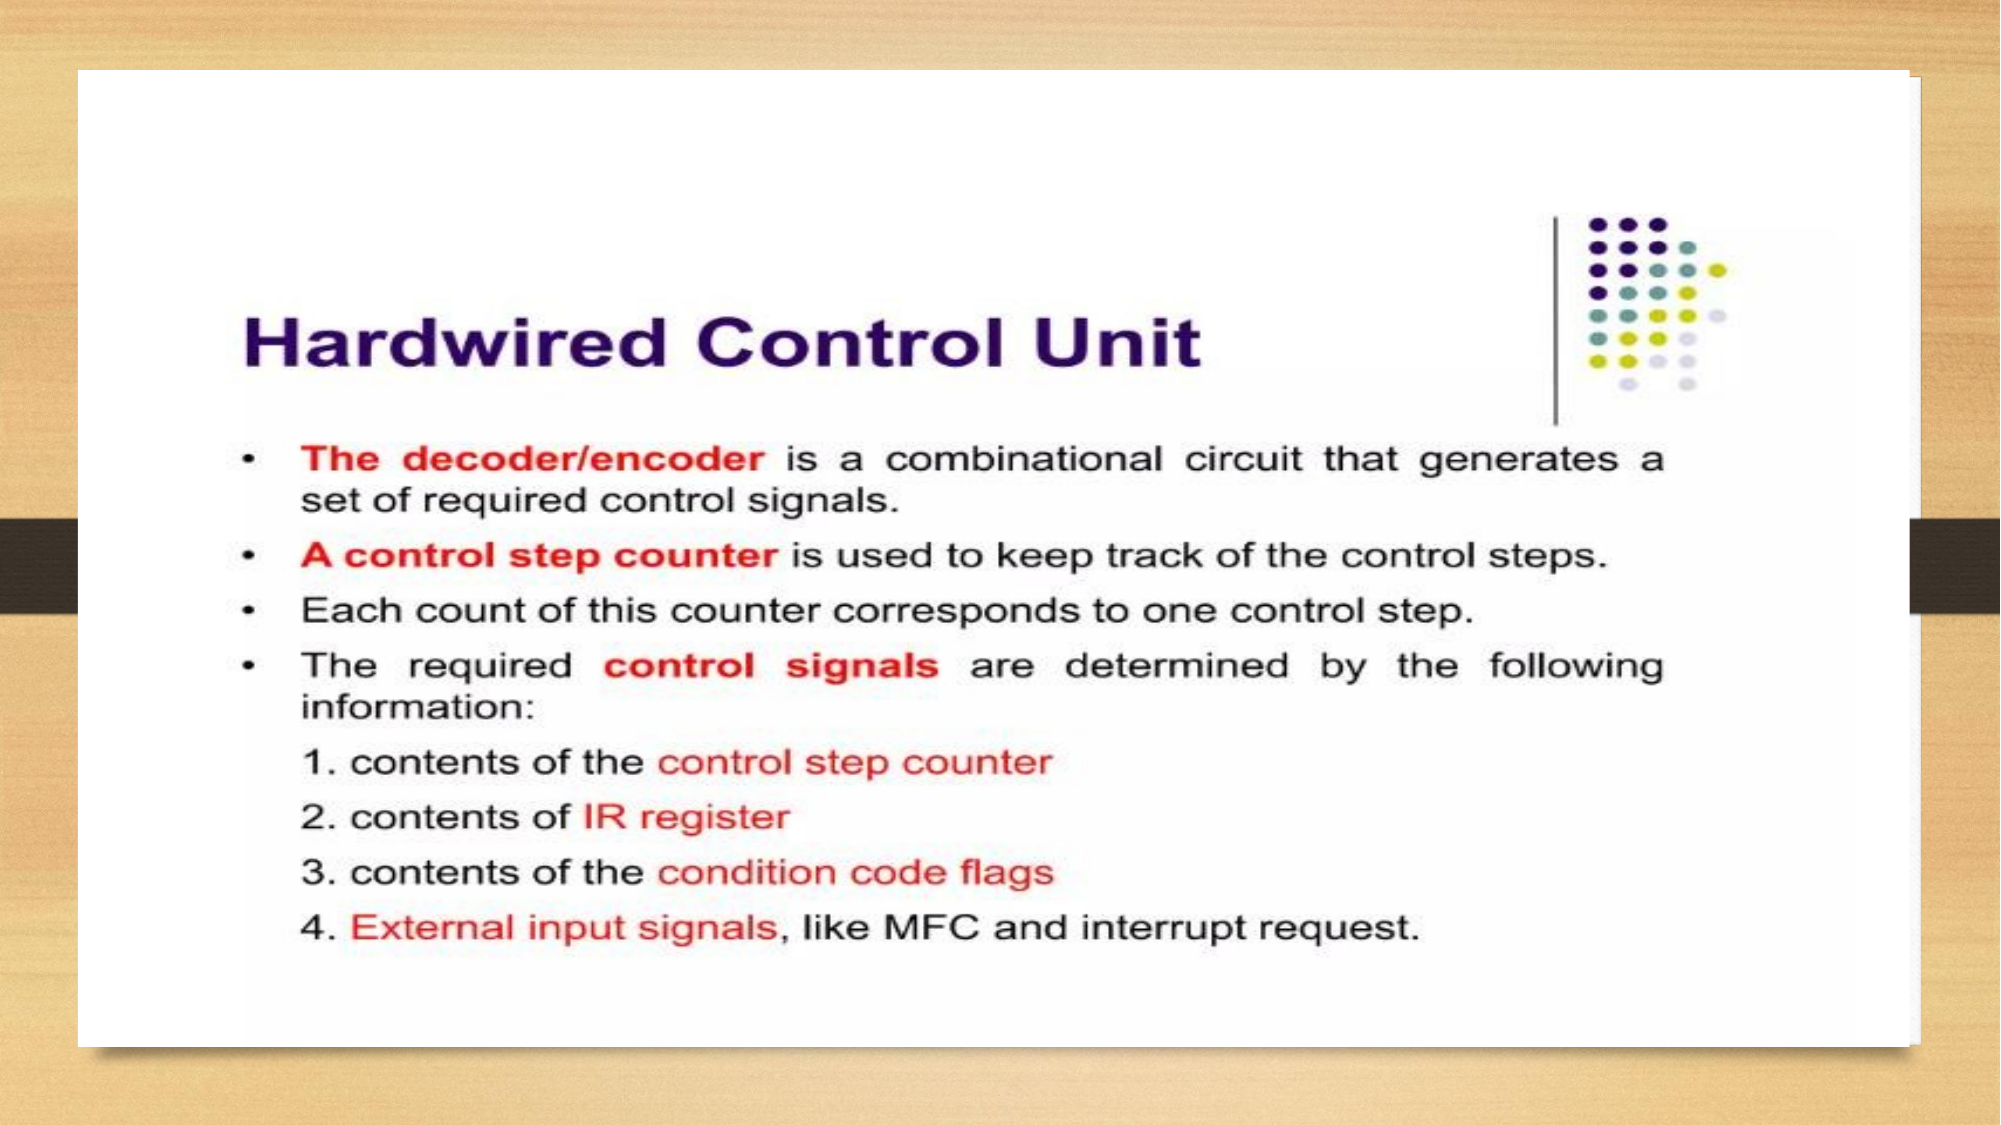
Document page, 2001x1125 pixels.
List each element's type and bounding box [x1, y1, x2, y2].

text_box [77, 70, 1910, 1047]
picture [0, 0, 2000, 1125]
